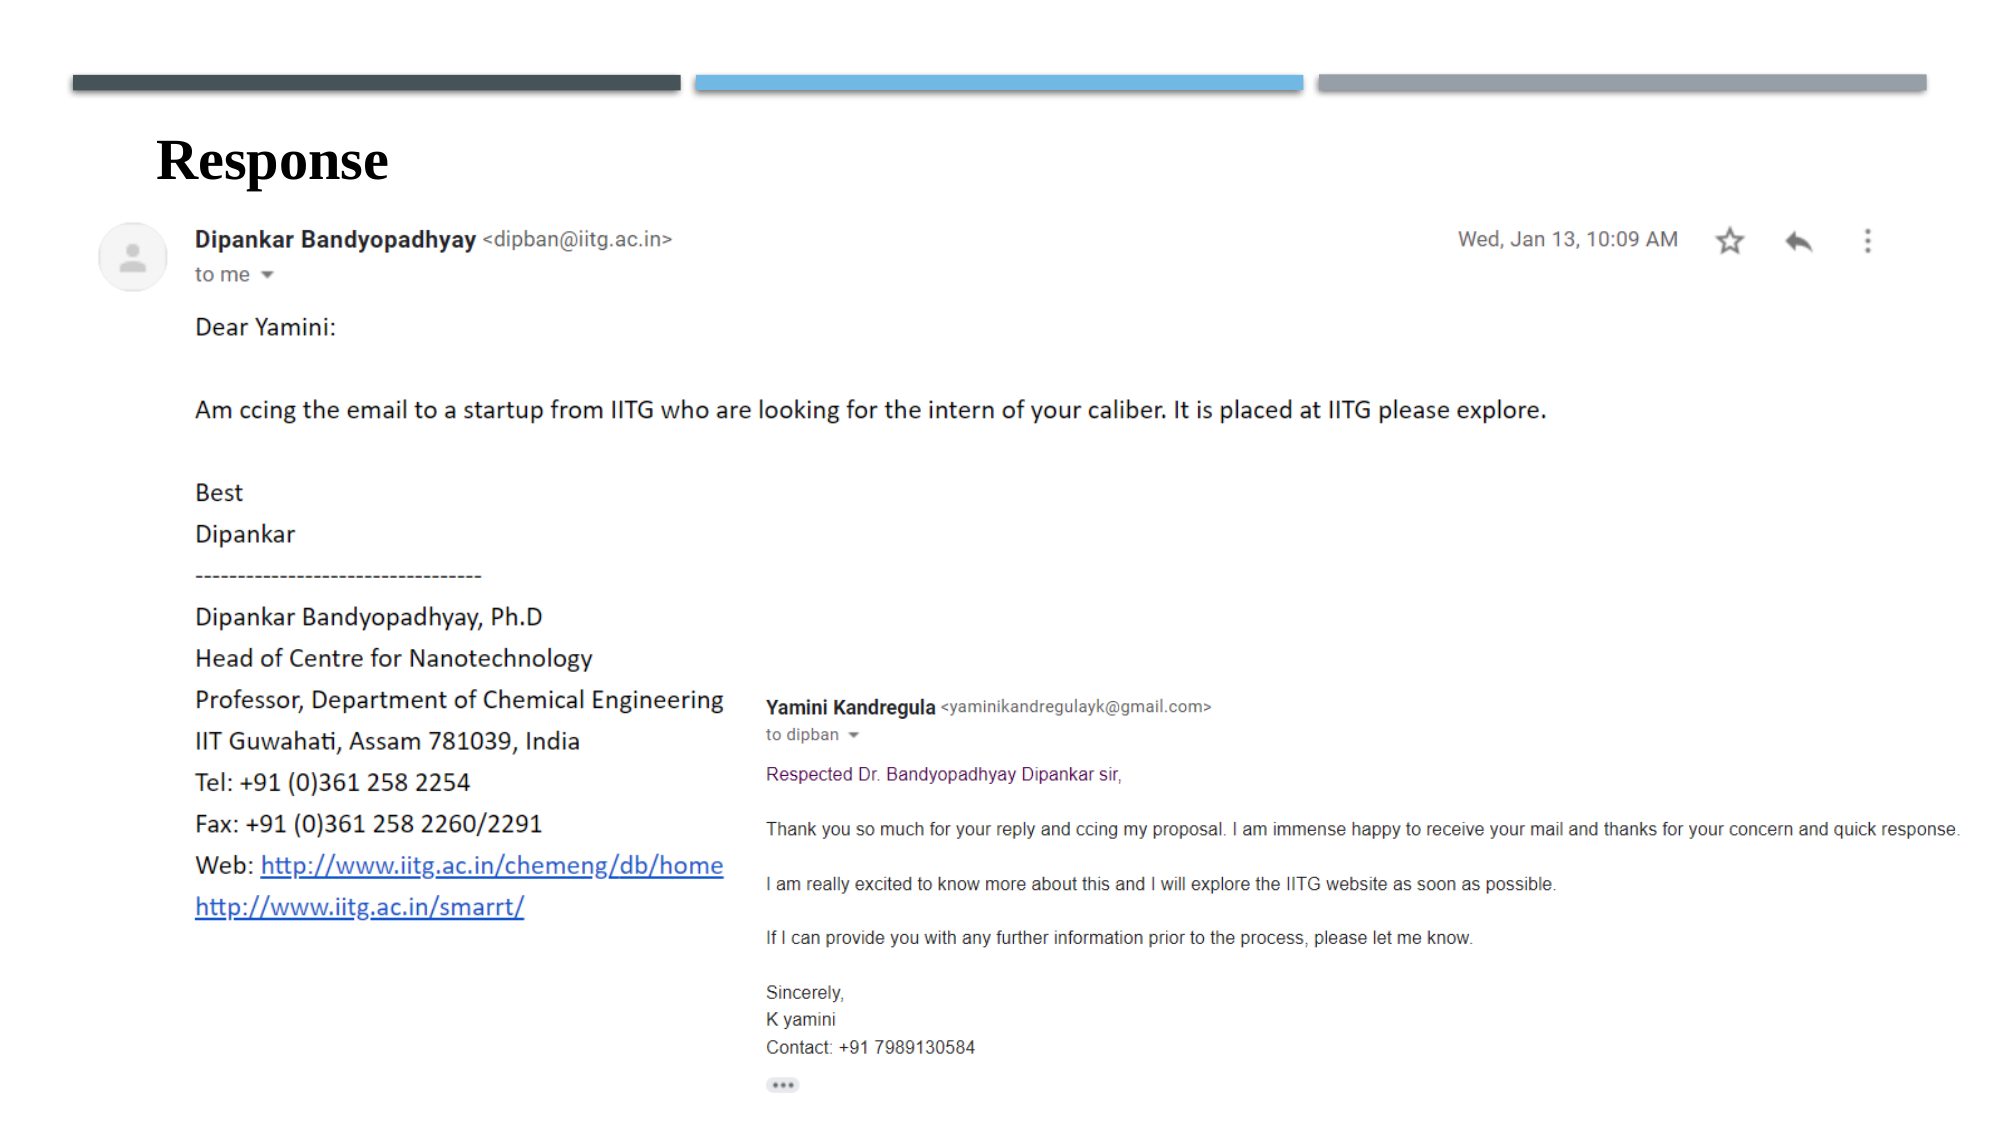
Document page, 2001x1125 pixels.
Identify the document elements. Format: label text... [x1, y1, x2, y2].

text_box Response [145, 115, 1707, 192]
picture [96, 195, 1964, 1104]
